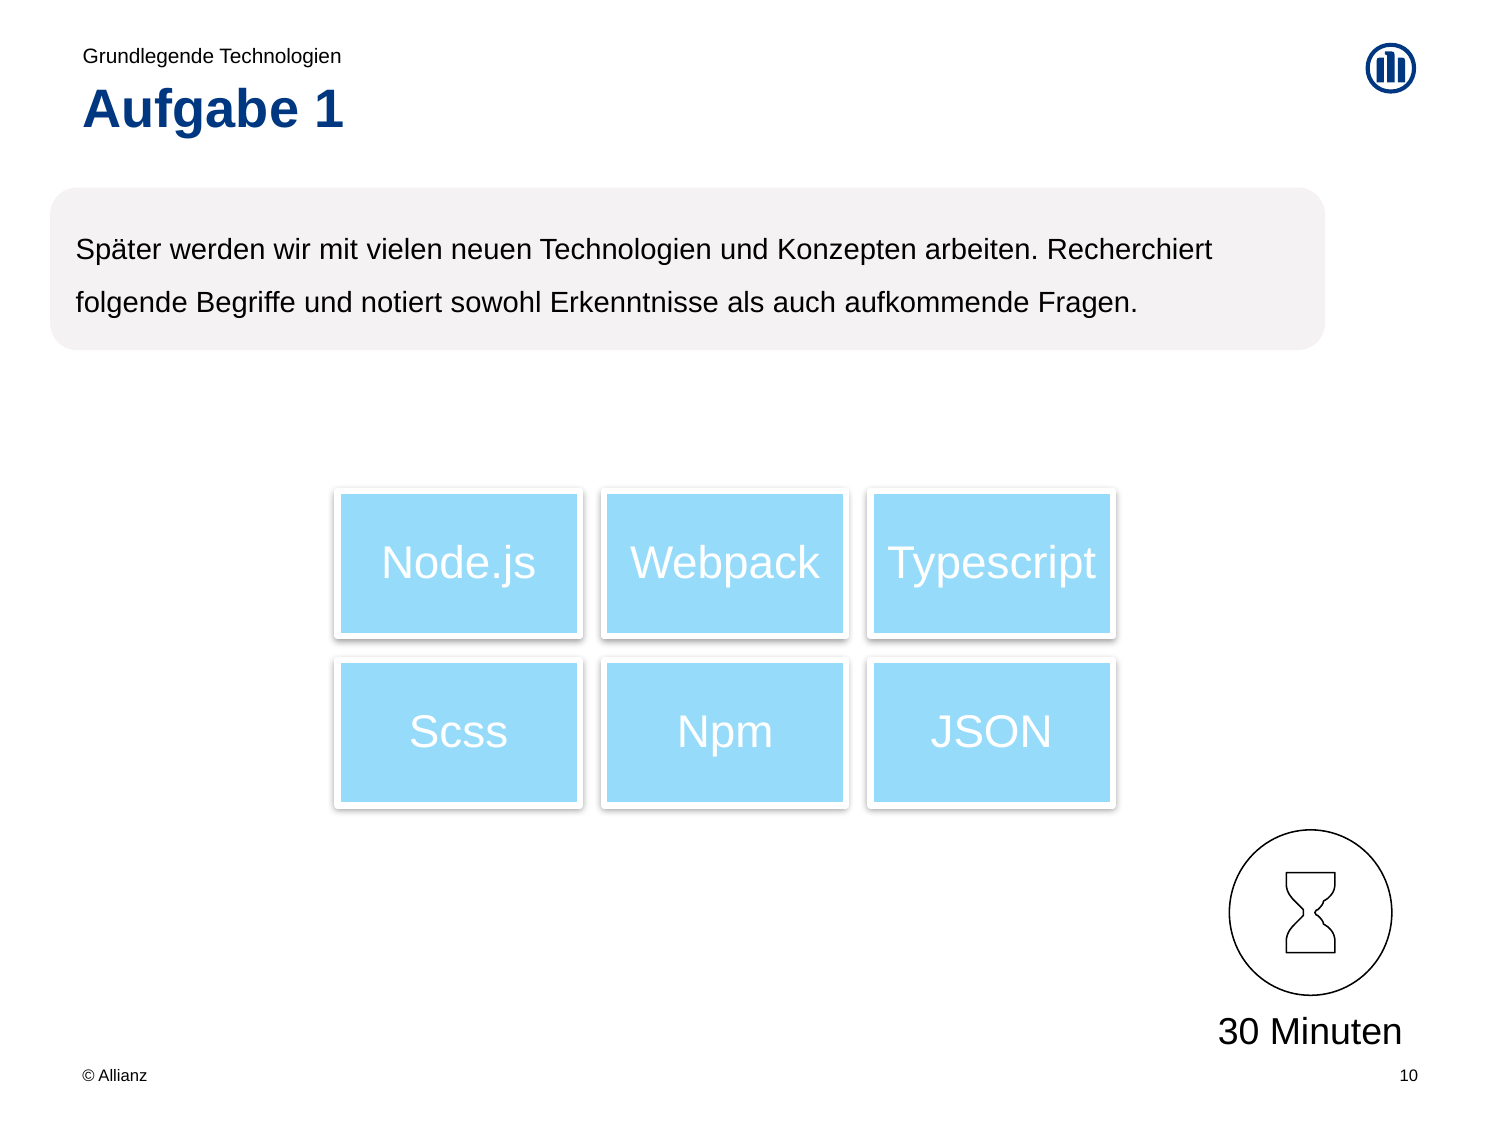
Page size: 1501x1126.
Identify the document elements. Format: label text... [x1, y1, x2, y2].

title Aufgabe 1 [82, 72, 1209, 127]
text_box 30 Minuten [1206, 995, 1416, 1064]
list Grundlegende Technologien [82, 42, 750, 68]
slide_number 10 [1352, 1065, 1419, 1126]
text_box Später werden wir mit vielen neuen Technologien und Konzepten arbeiten. Recherchiert folgende Begriffe und notiert sowohl Erkenntnisse als auch aufkommende Fragen. [50, 187, 1326, 351]
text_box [1229, 829, 1393, 996]
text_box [337, 424, 1113, 872]
